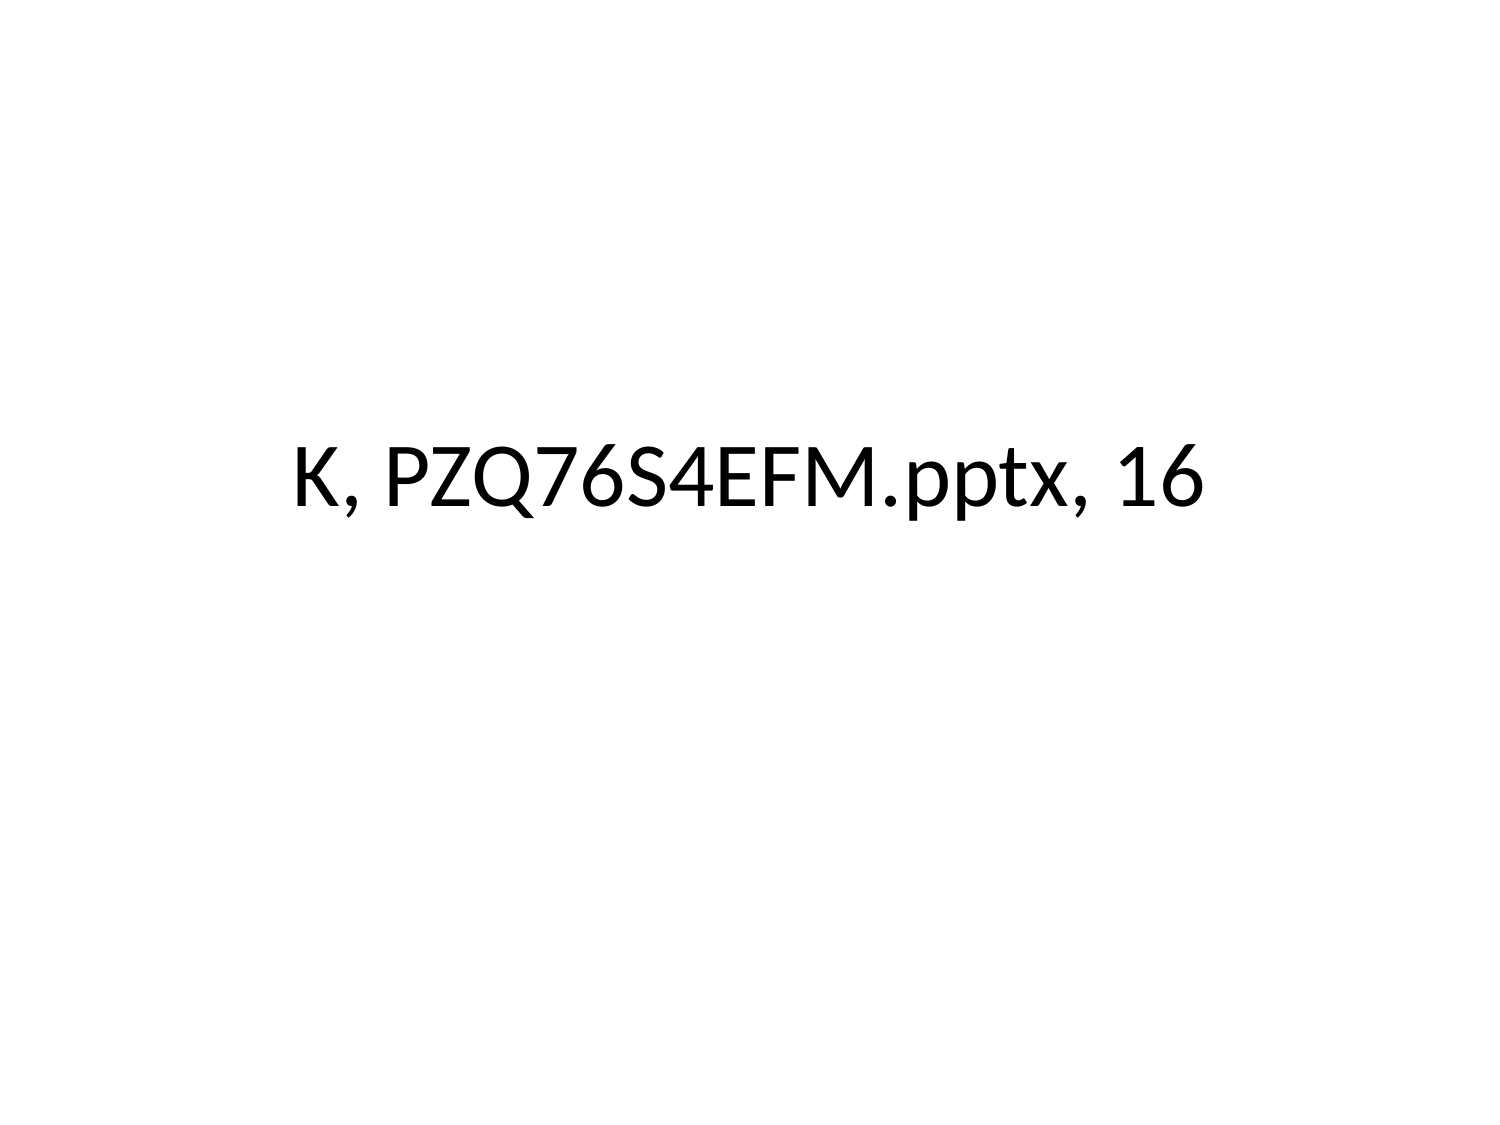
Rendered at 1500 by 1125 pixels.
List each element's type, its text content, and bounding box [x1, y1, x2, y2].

title K, PZQ76S4EFM.pptx, 16 [112, 349, 1388, 591]
